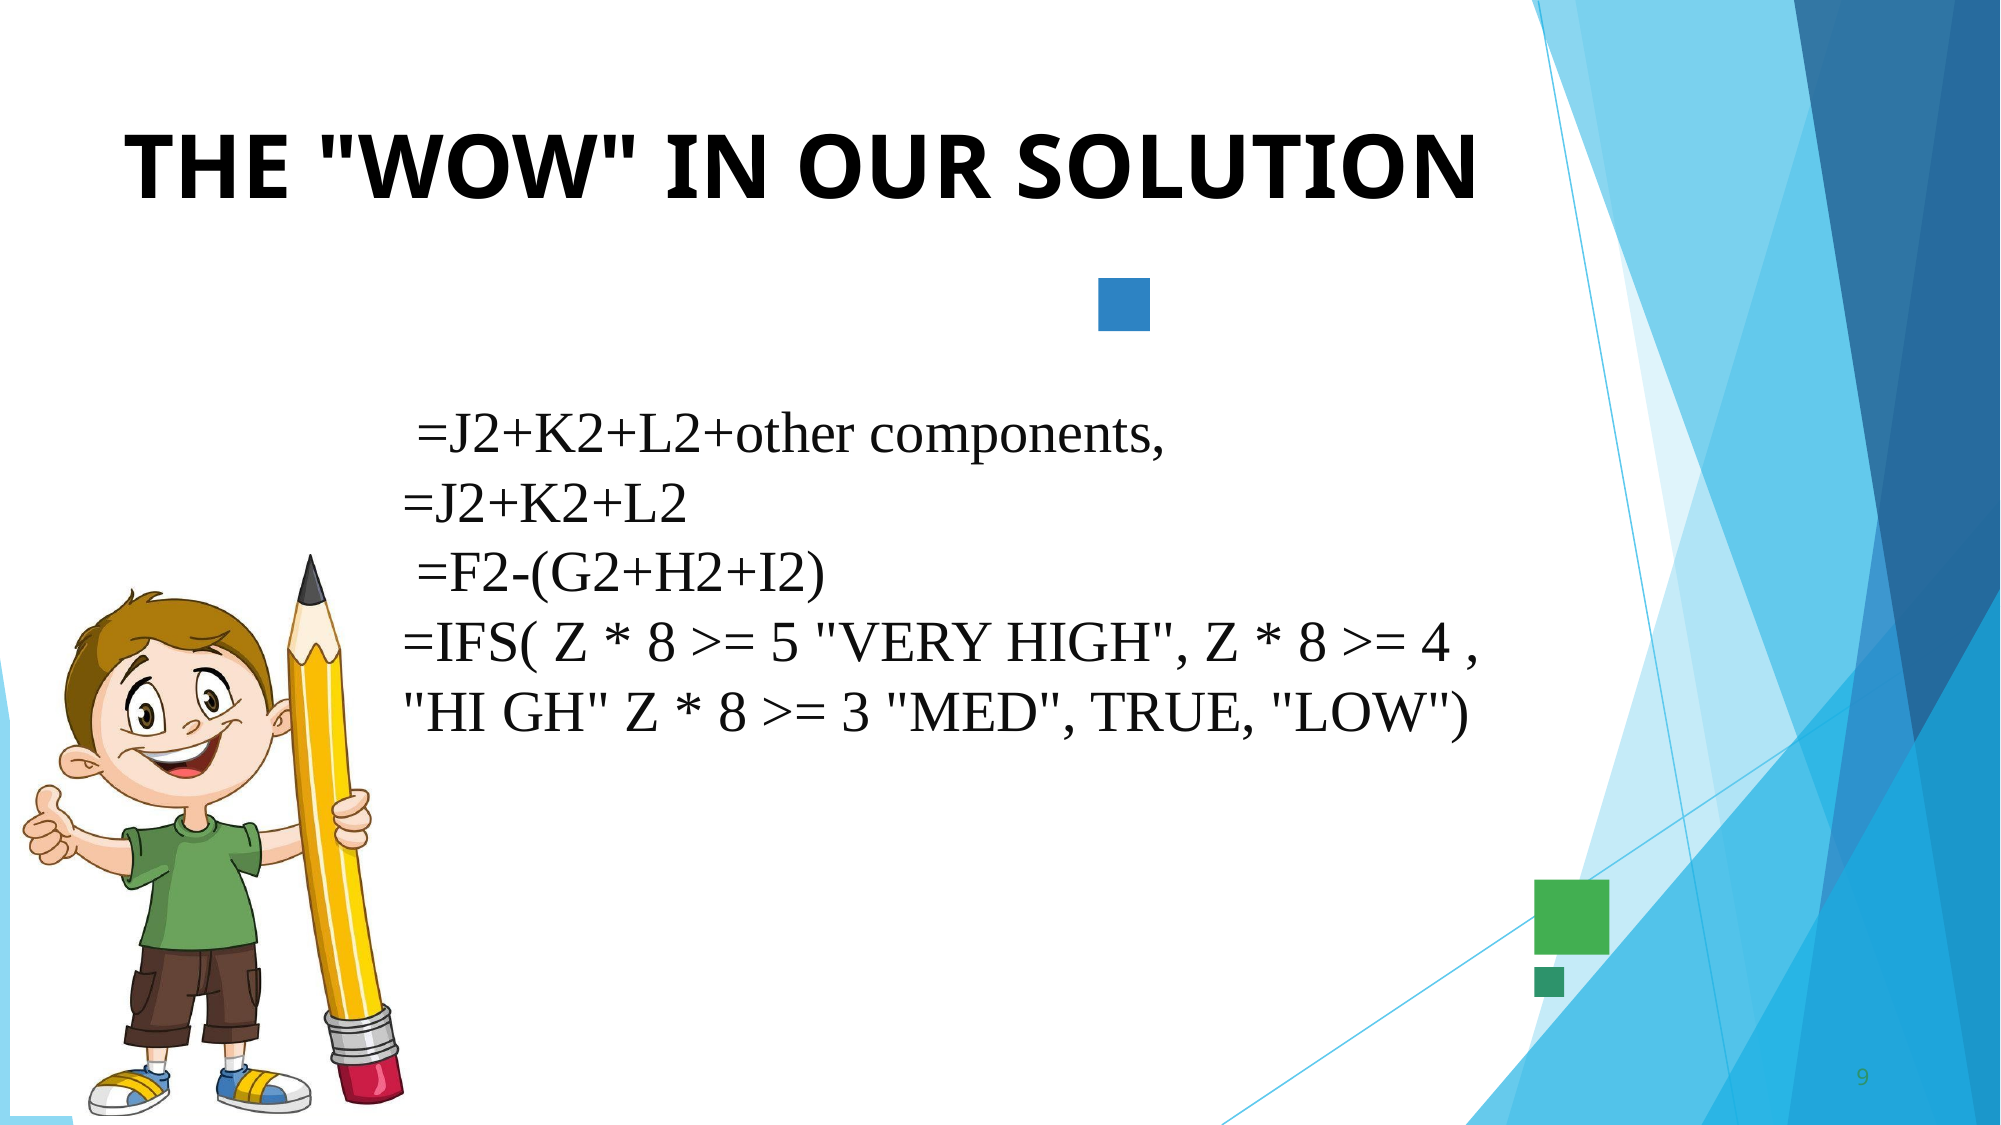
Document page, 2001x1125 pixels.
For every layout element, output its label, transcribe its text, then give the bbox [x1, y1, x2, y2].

title THE "WOW" IN OUR SOLUTION [121, 107, 1513, 298]
text_box [1534, 967, 1565, 997]
text_box [1098, 298, 1150, 332]
text_box 9 [1849, 1061, 1888, 1095]
text_box =J2+K2+L2+other components, =J2+K2+L2 =F2-(G2+H2+I2) =IFS( Z * 8 >= 5 "VERY HIGH", Z * 8 >= 4 , "HI GH" Z * 8 >= 3 "MED", TRUE, "LOW") [387, 386, 1575, 751]
text_box [1534, 879, 1610, 955]
picture [10, 554, 416, 1116]
